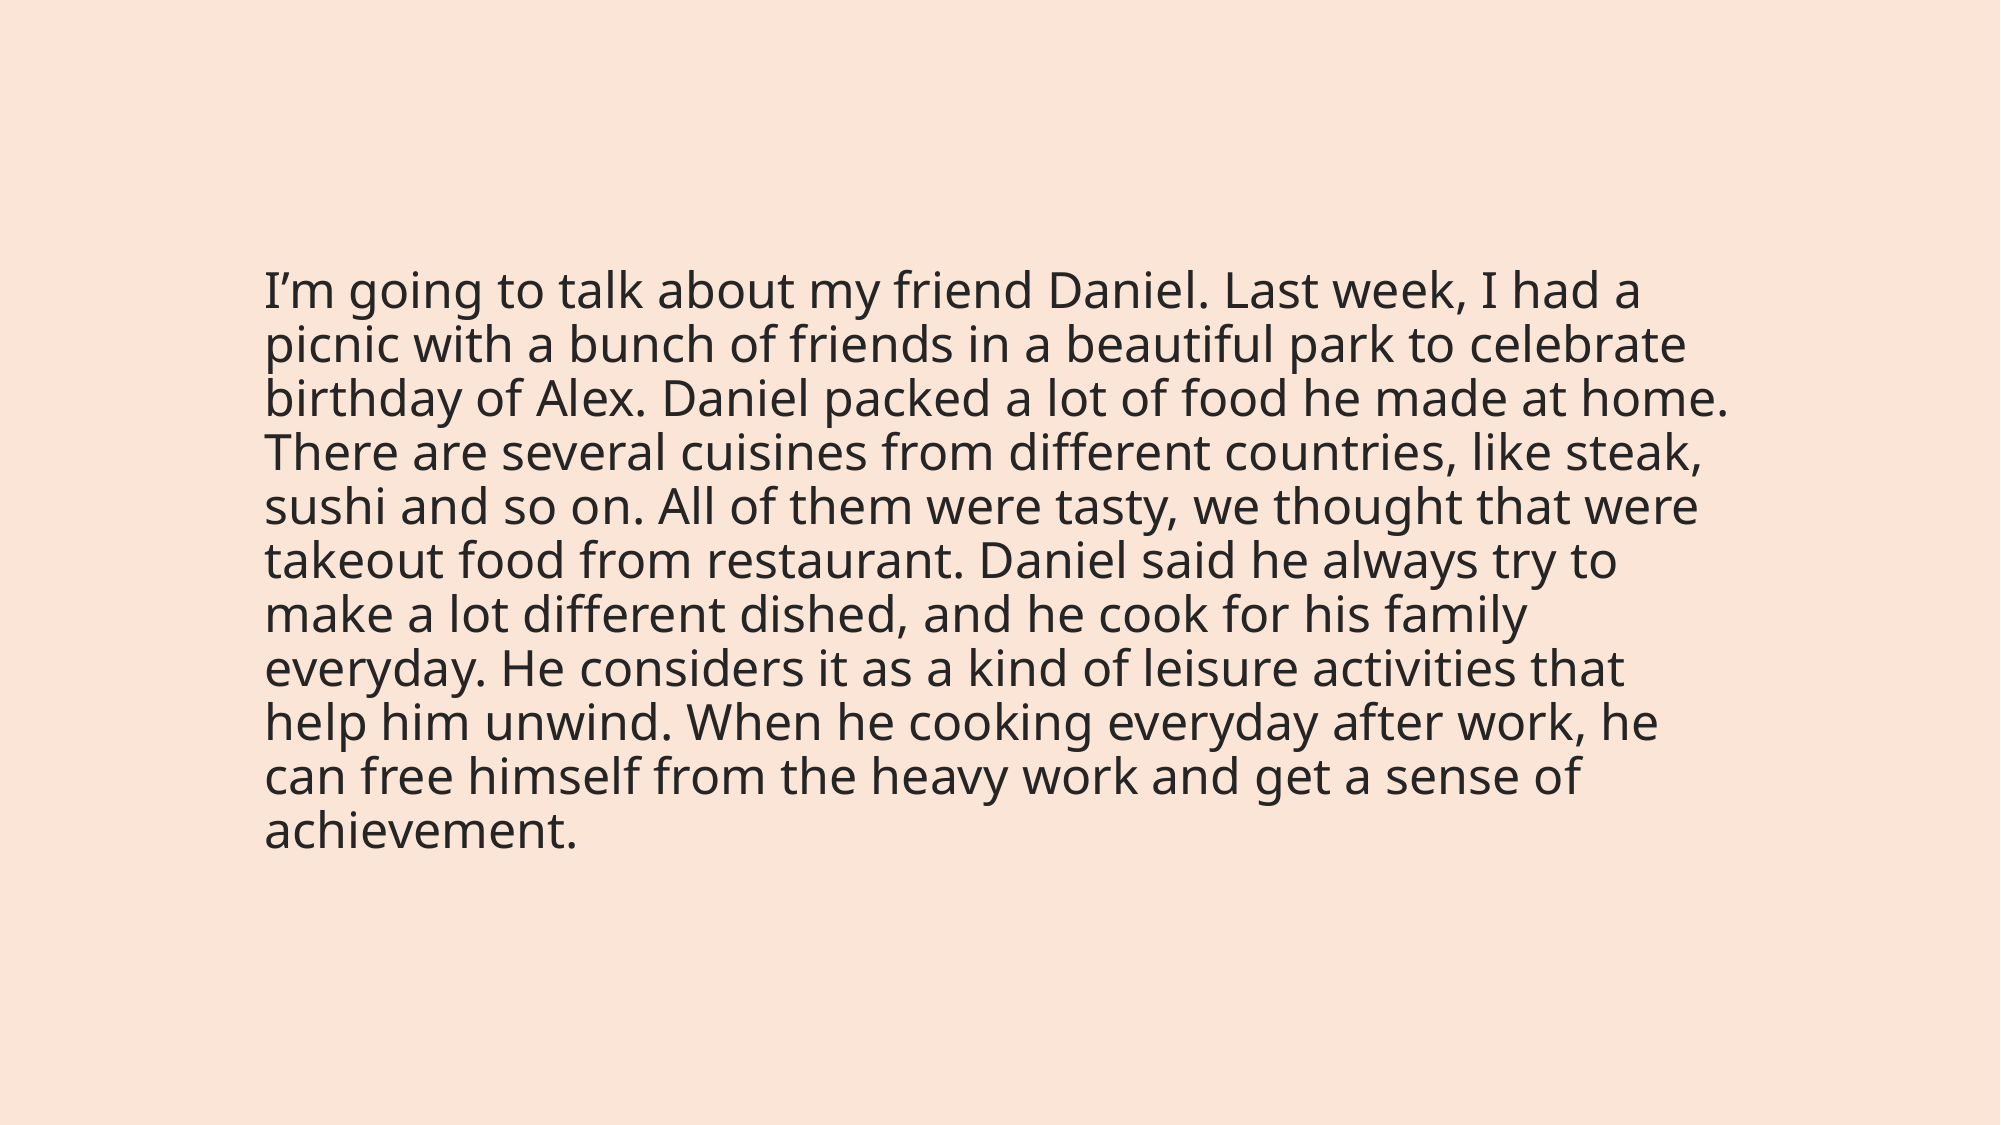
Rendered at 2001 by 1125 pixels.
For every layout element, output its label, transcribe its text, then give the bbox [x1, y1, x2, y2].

subtitle I’m going to talk about my friend Daniel. Last week, I had a picnic with a bunch of friends in a beautiful park to celebrate birthday of Alex. Daniel packed a lot of food he made at home. There are several cuisines from different countries, like steak, sushi and so on. All of them were tasty, we thought that were takeout food from restaurant. Daniel said he always try to make a lot different dished, and he cook for his family everyday. He considers it as a kind of leisure activities that help him unwind. When he cooking everyday after work, he can free himself from the heavy work and get a sense of achievement. [249, 0, 1750, 1125]
